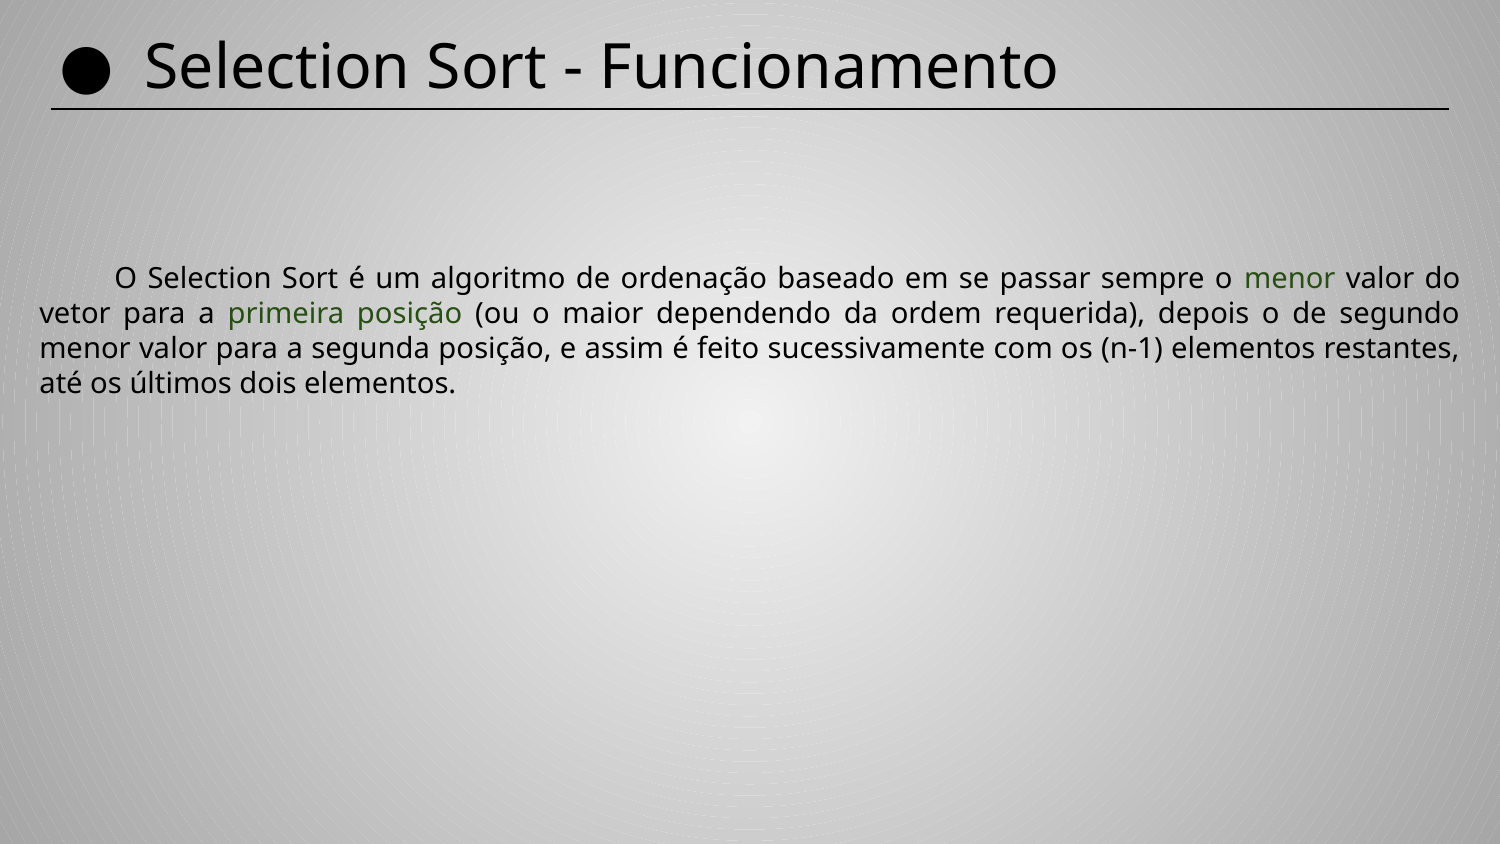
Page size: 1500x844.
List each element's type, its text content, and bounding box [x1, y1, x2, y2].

title Selection Sort - Funcionamento [38, 16, 1437, 117]
text_box O Selection Sort é um algoritmo de ordenação baseado em se passar sempre o menor valor do vetor para a primeira posição (ou o maior dependendo da ordem requerida), depois o de segundo menor valor para a segunda posição, e assim é feito sucessivamente com os (n-1) elementos restantes, até os últimos dois elementos. [24, 244, 1476, 415]
